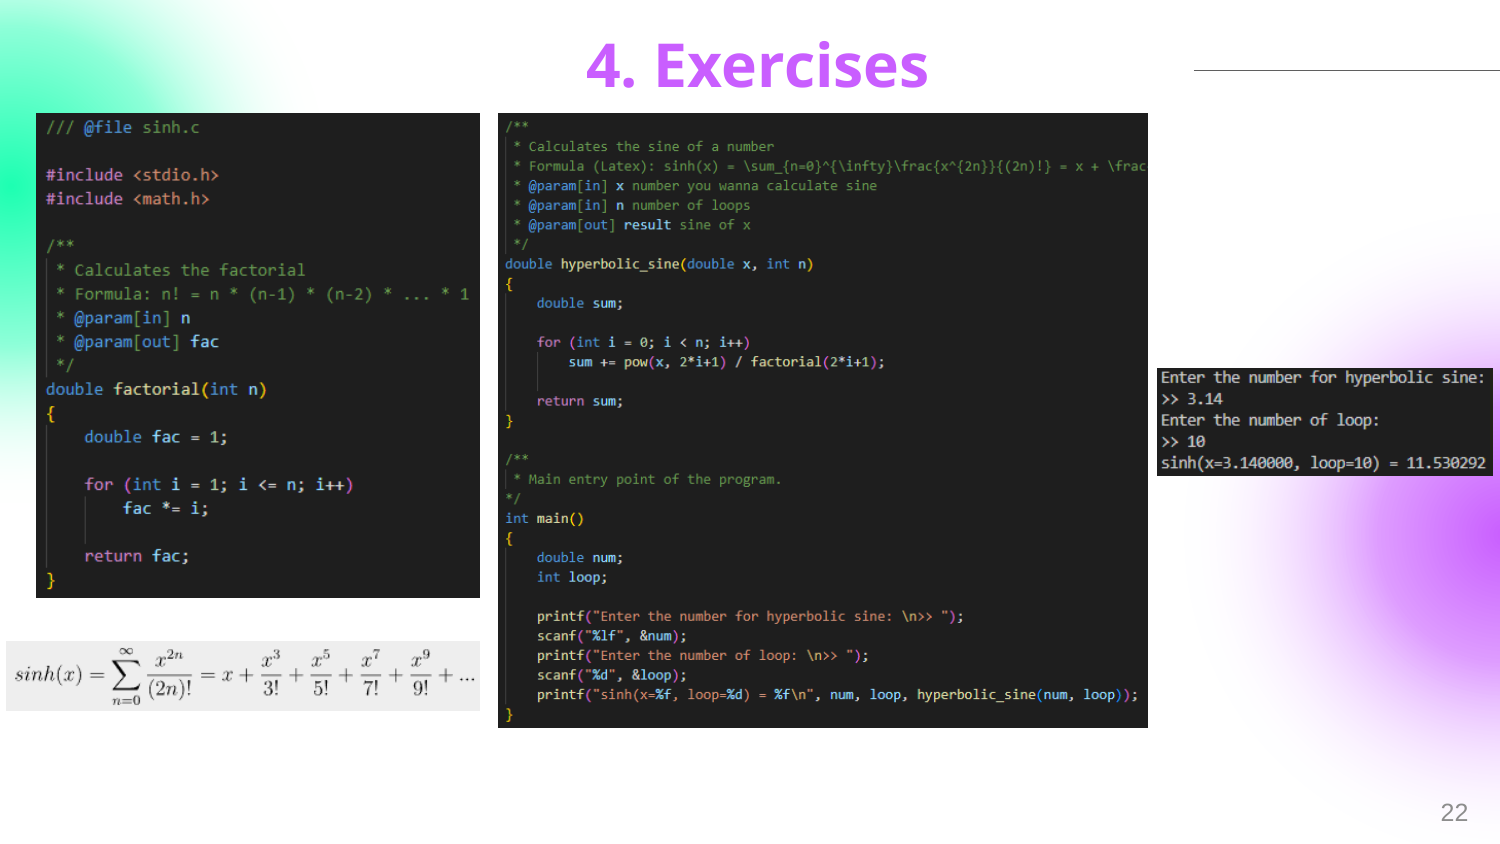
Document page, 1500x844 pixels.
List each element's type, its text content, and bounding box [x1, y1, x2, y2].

text_box 4. Exercises [571, 25, 1158, 114]
picture [35, 113, 481, 598]
picture [5, 640, 481, 711]
picture [497, 113, 1148, 728]
slide_number 22 [1406, 782, 1484, 840]
picture [1156, 367, 1493, 476]
